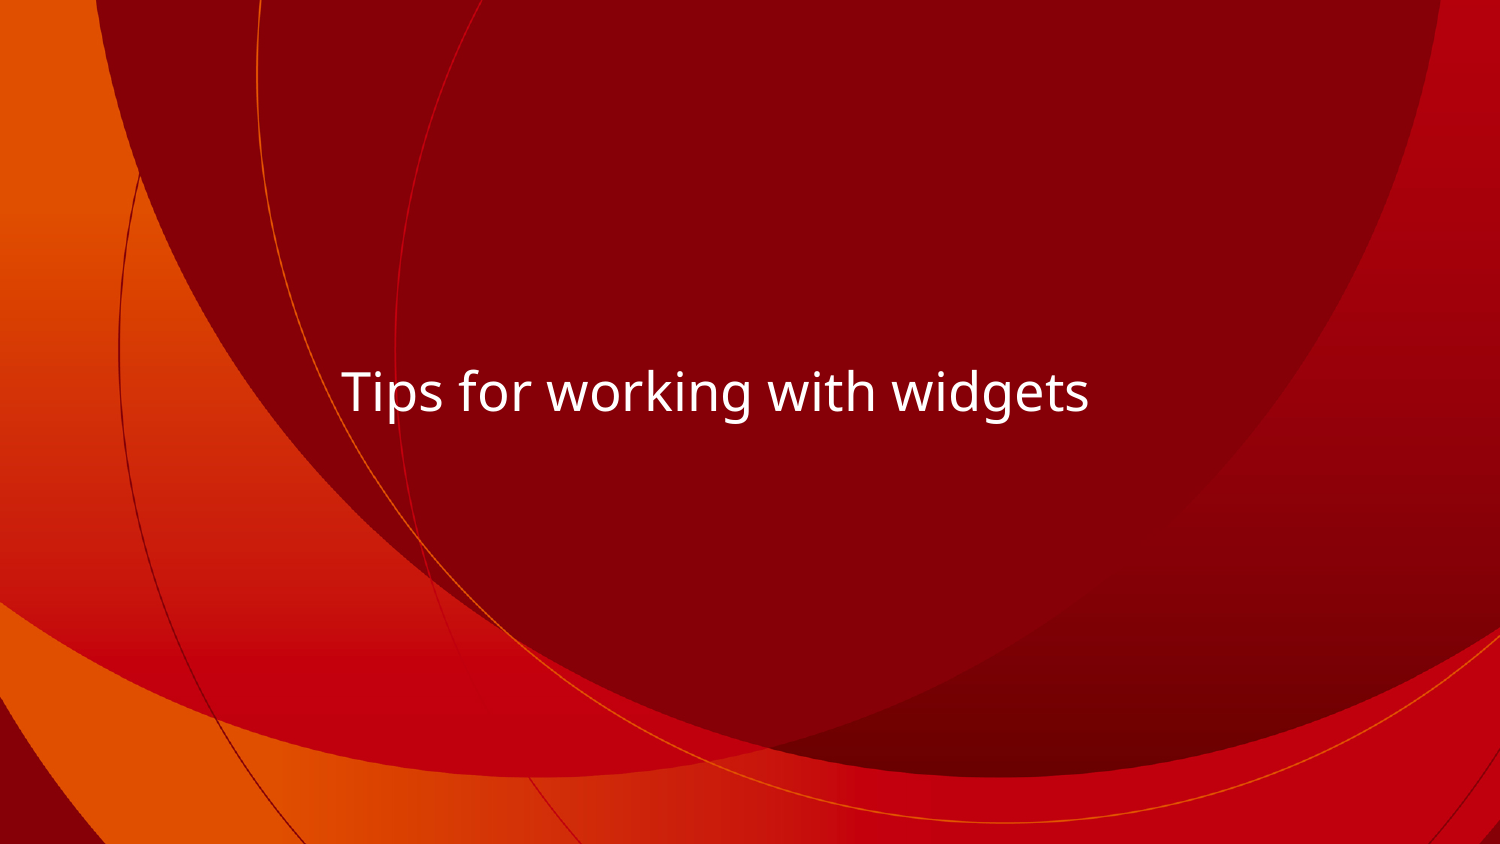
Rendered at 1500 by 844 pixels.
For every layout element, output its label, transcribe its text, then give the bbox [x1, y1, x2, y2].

title Tips for working with widgets [170, 256, 1262, 505]
picture [0, 0, 1500, 844]
